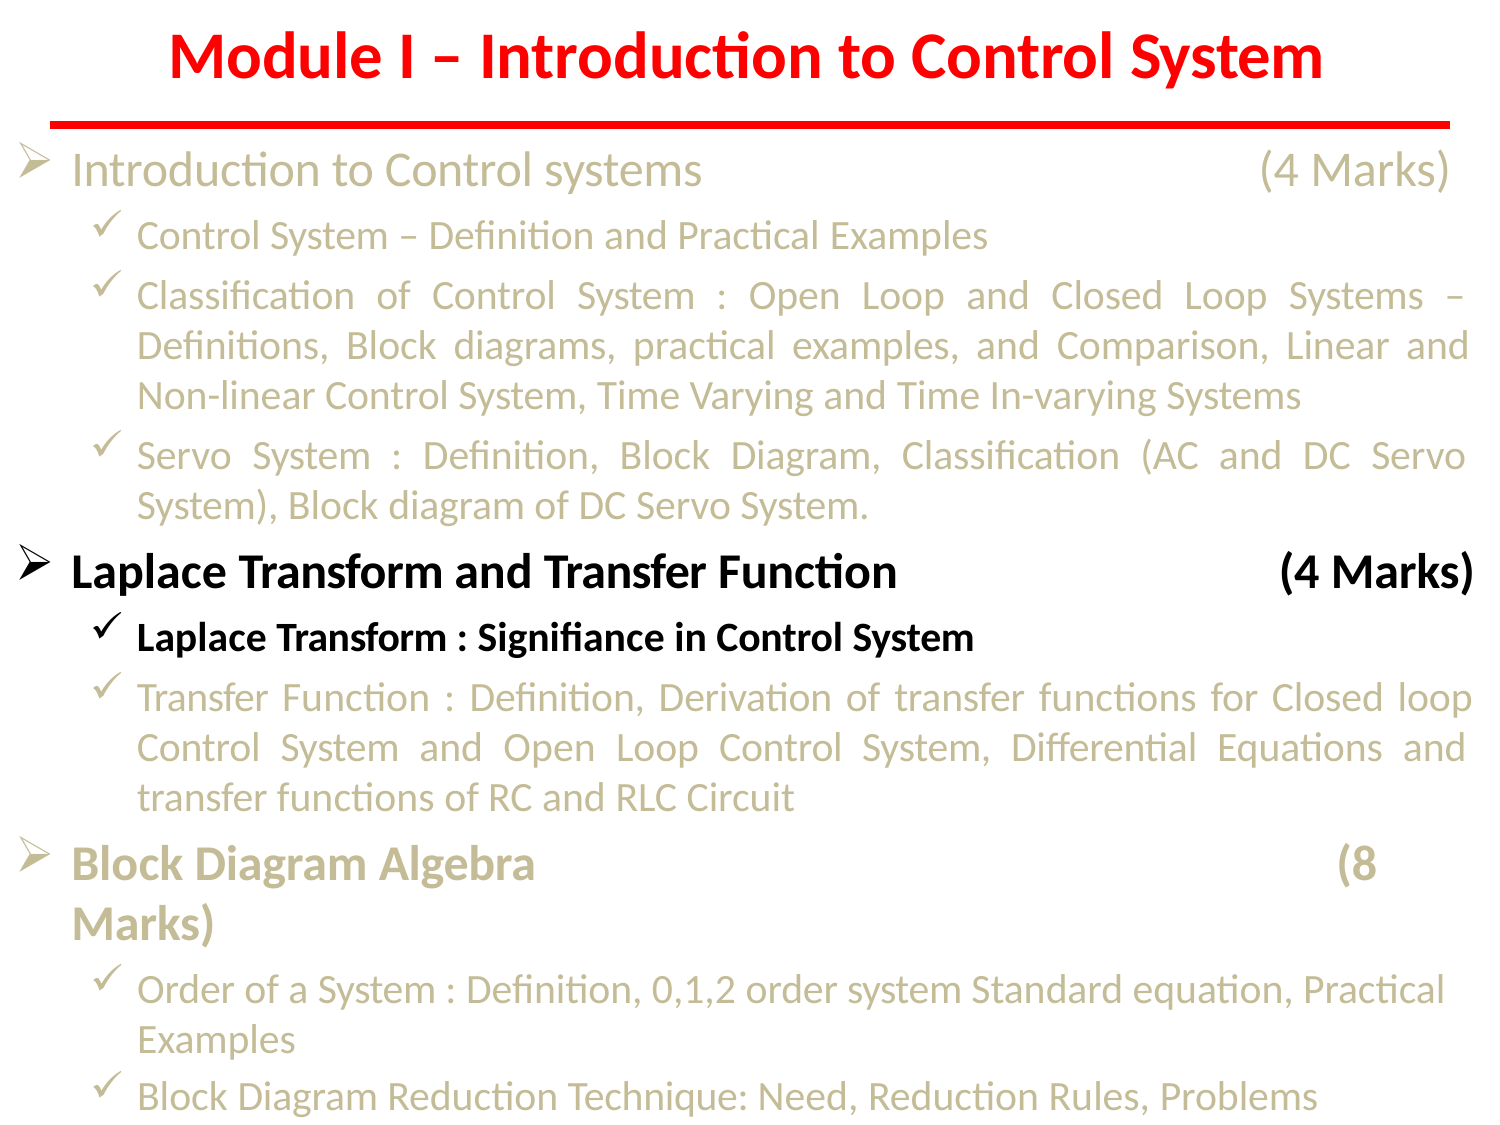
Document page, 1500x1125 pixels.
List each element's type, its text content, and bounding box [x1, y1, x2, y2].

title Module I – Introduction to Control System [165, 9, 1335, 122]
text_box Block Diagram Algebra (8 Marks) Order of a System : Definition, 0,1,2 order system Standard equation, Practical Examples Block Diagram Reduction Technique: Need, Reduction Rules, Problems 59 [12, 816, 1487, 1125]
text_box Introduction to Control systems Control System – Definition and Practical Examples Classification of Control System : Open Loop and Closed Loop Systems – Definitions, Block diagrams, practical examples, and Comparison, Linear and Non-linear Control System, Time Varying and Time In-varying Systems Servo System : Definition, Block Diagram, Classification (AC and DC Servo System), Block diagram of DC Servo System. [12, 122, 1488, 524]
text_box Laplace Transform and Transfer Function Laplace Transform : Signifiance in Control System Transfer Function : Definition, Derivation of transfer functions for Closed loop Control System and Open Loop Control System, Differential Equations and transfer functions of RC and RLC Circuit [12, 524, 1488, 820]
